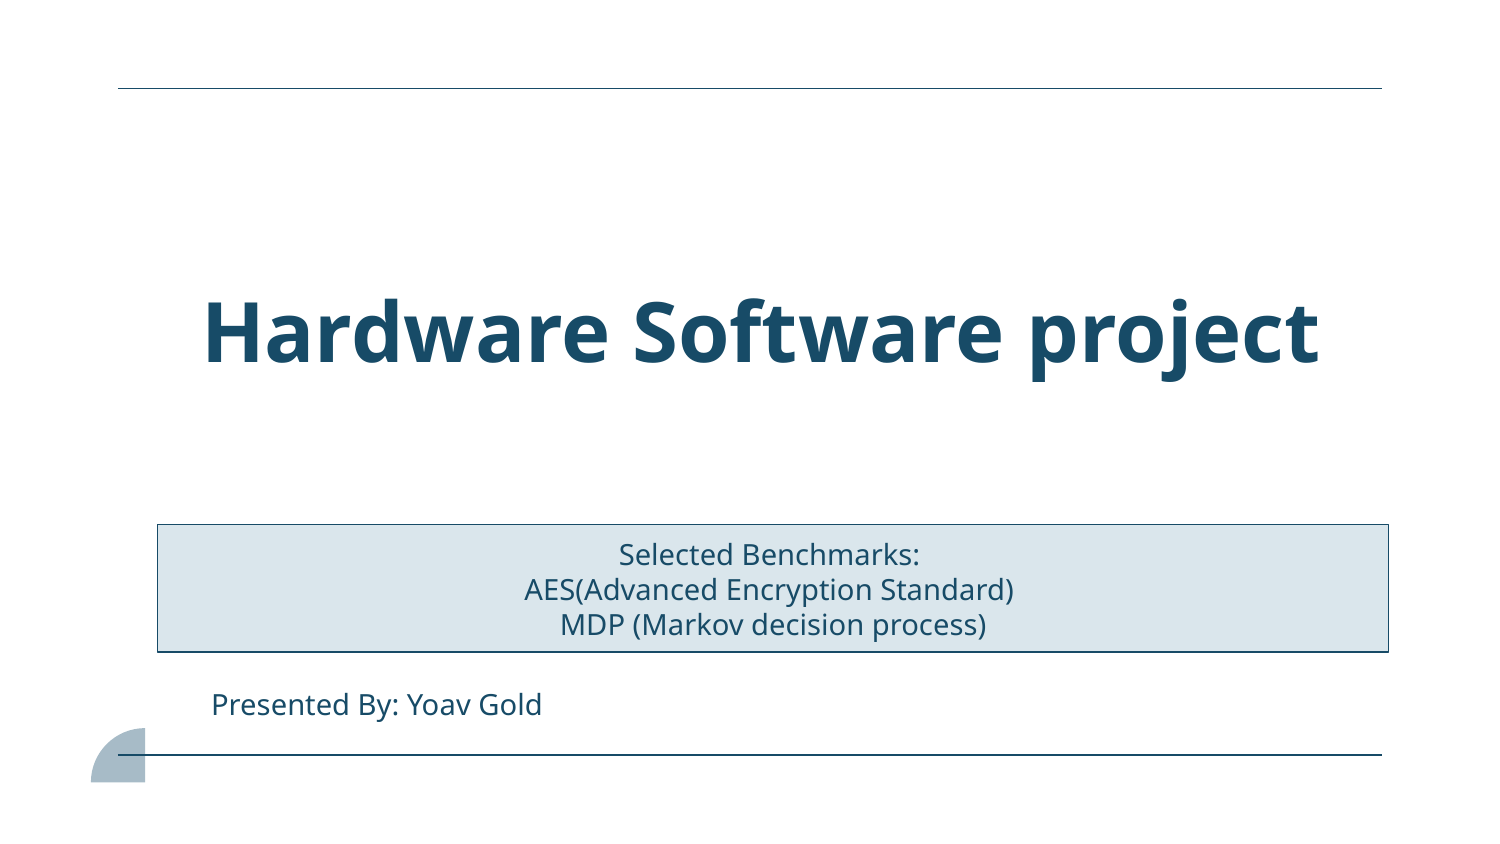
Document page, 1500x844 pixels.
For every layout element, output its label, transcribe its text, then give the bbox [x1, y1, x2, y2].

title Hardware Software project [186, 134, 1380, 524]
subtitle Selected Benchmarks: AES(Advanced Encryption Standard) MDP (Markov decision process) [157, 524, 1389, 653]
text_box Presented By: Yoav Gold [196, 678, 947, 729]
